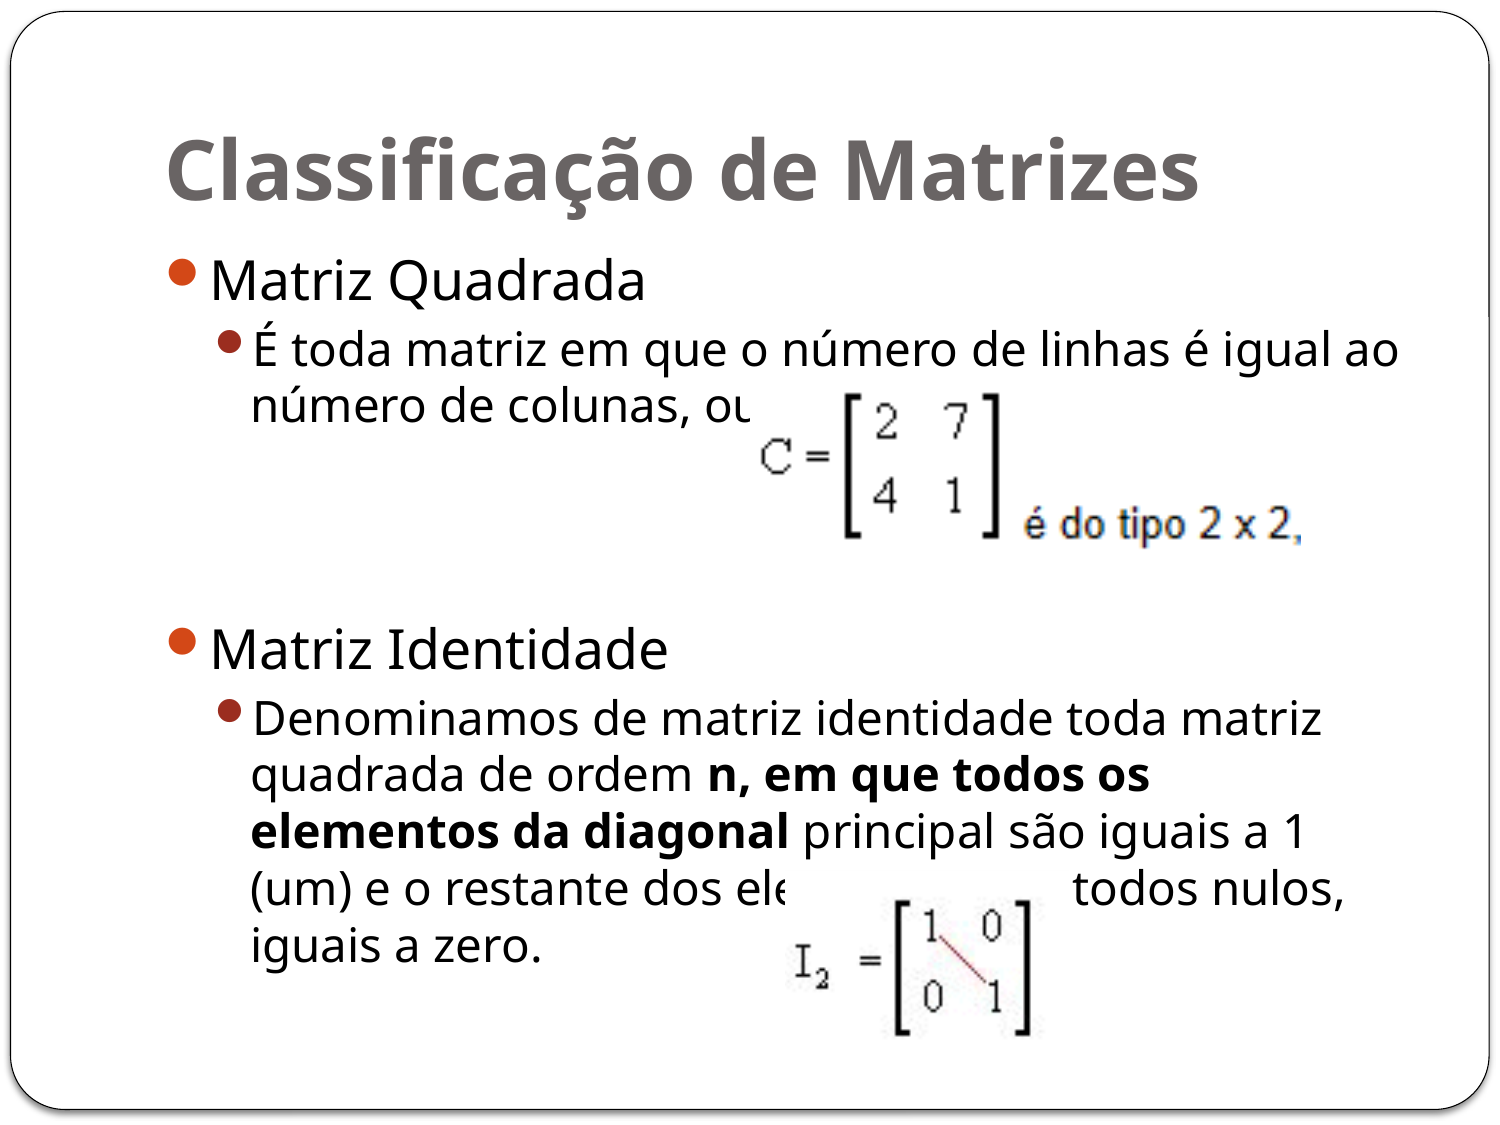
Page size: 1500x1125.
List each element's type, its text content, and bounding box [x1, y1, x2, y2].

picture [749, 385, 1302, 575]
picture [785, 869, 1070, 1075]
title Classificação de Matrizes [150, 45, 1425, 233]
list Matriz Quadrada É toda matriz em que o número de linhas é igual ao número de colunas, ou seja: m = n. Matriz Identidade Denominamos de matriz identidade toda matriz quadrada de ordem n, em que todos os elementos da diagonal principal são iguais a 1 (um) e o restante dos elementos são todos nulos, iguais a zero. [150, 237, 1425, 988]
